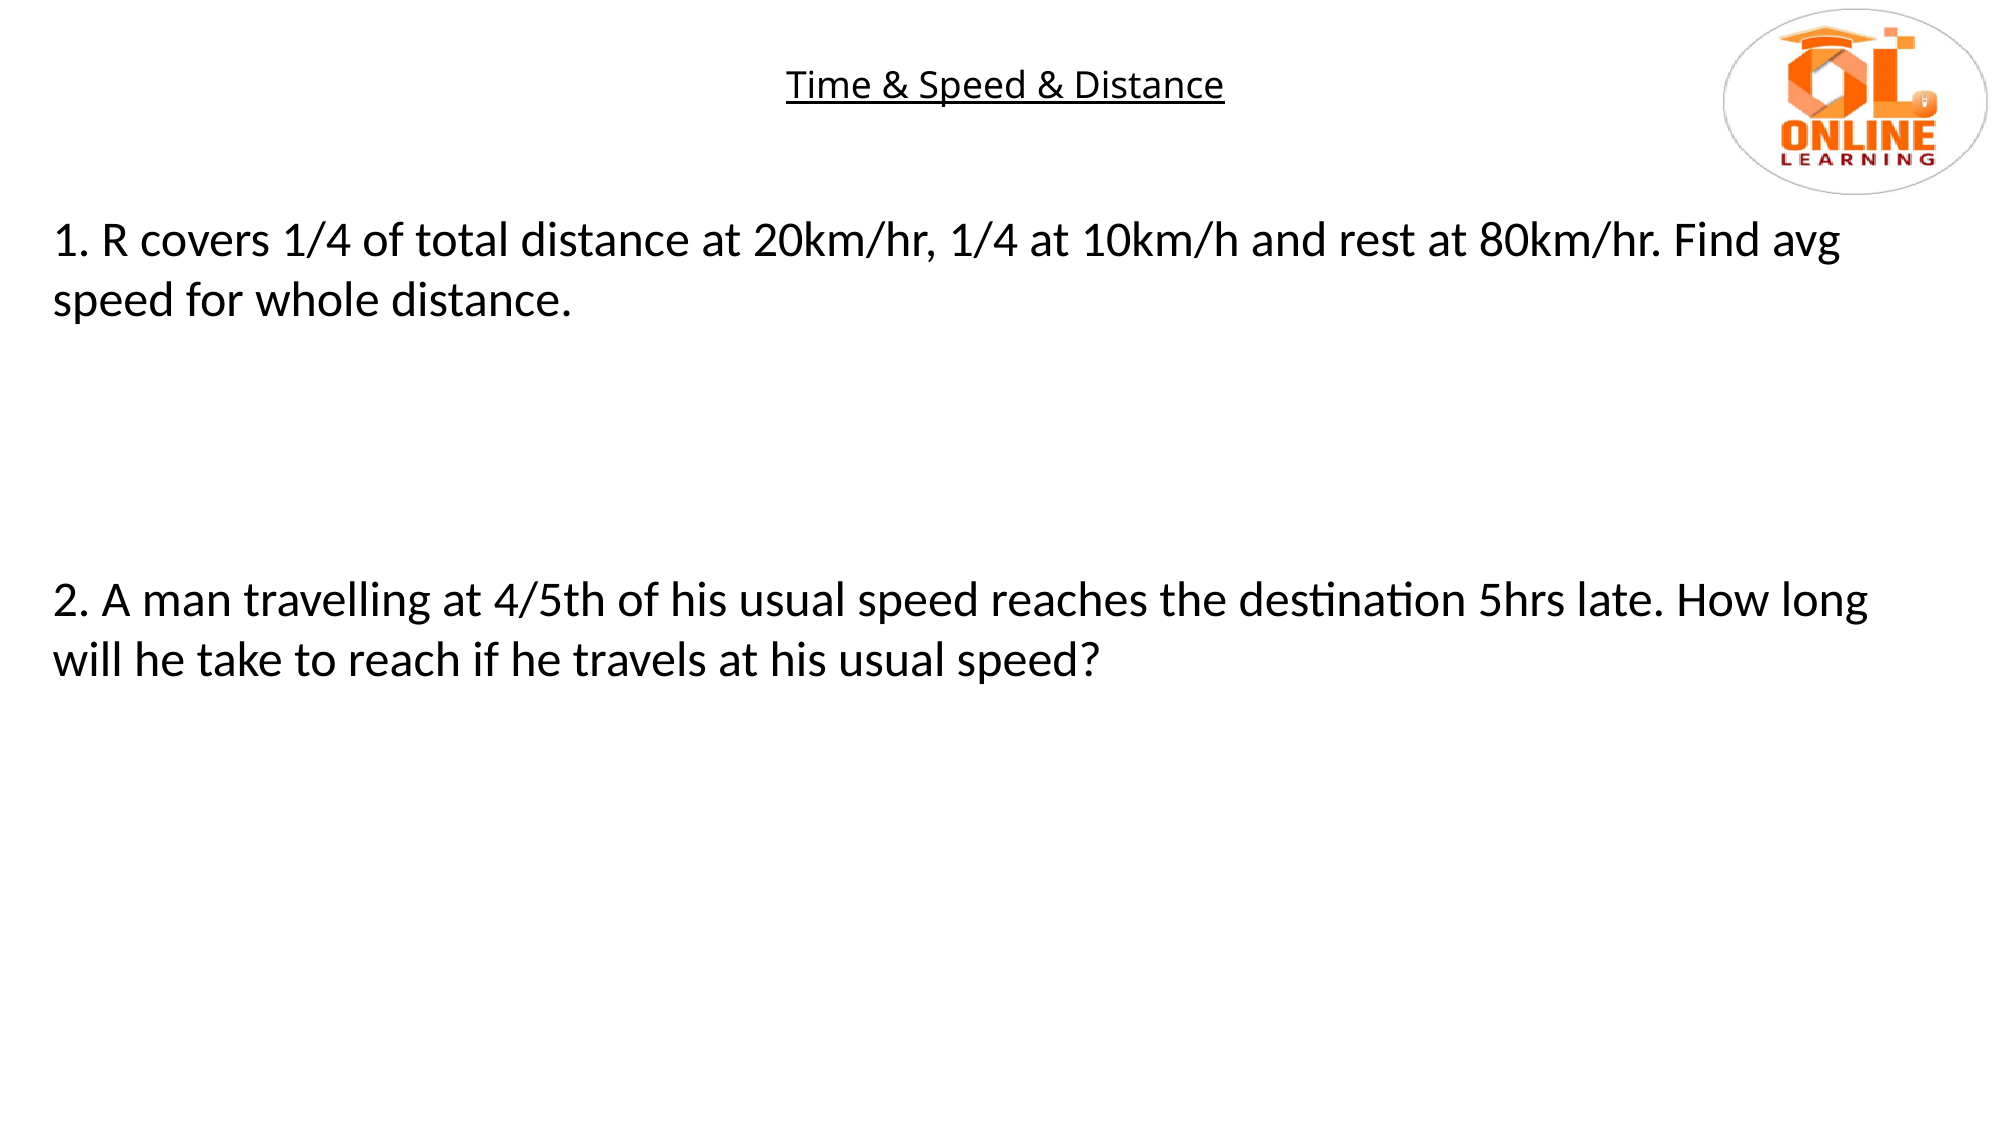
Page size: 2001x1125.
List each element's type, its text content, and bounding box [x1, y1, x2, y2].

title Time & Speed & Distance [148, 17, 1712, 139]
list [1712, 0, 2000, 201]
text_box 1. R covers 1/4 of total distance at 20km/hr, 1/4 at 10km/h and rest at 80km/hr. Find avg speed for whole distance. 2. A man travelling at 4/5th of his usual speed reaches the destination 5hrs late. How long will he take to reach if he travels at his usual speed? [37, 139, 1942, 825]
